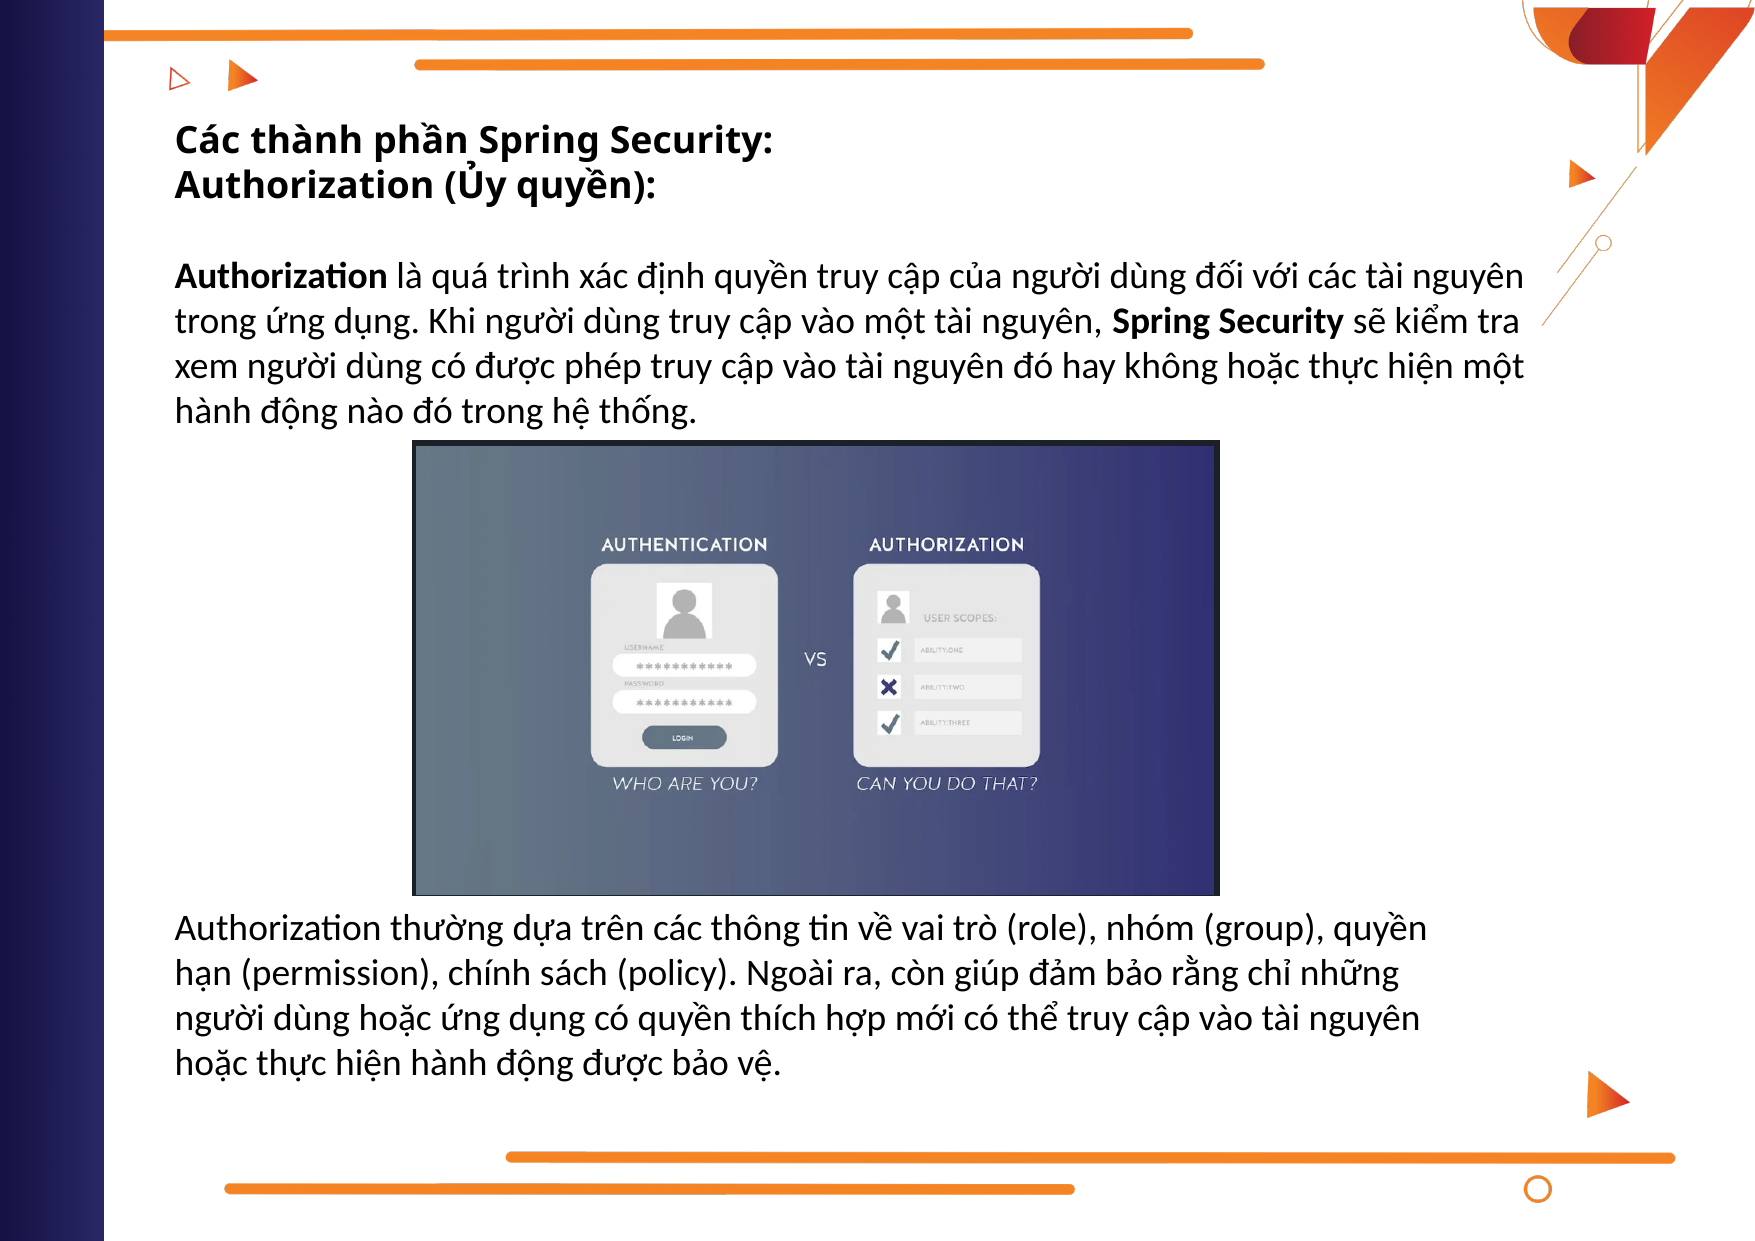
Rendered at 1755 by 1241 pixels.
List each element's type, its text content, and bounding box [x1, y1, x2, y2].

picture [222, 1054, 1678, 1241]
picture [1521, 0, 1755, 327]
text_box Authorization thường dựa trên các thông tin về vai trò (role), nhóm (group), quyền hạn (permission), chính sách (policy). Ngoài ra, còn giúp đảm bảo rằng chỉ những người dùng hoặc ứng dụng có quyền thích hợp mới có thể truy cập vào tài nguyên hoặc thực hiện hành động được bảo vệ. [159, 895, 1492, 1091]
picture [0, 0, 1267, 1241]
text_box Các thành phần Spring Security: Authorization (Ủy quyền): Authorization là quá trình xác định quyền truy cập của người dùng đối với các tài nguyên trong ứng dụng. Khi người dùng truy cập vào một tài nguyên, Spring Security sẽ kiểm tra xem người dùng có được phép truy cập vào tài nguyên đó hay không hoặc thực hiện một hành động nào đó trong hệ thống. [159, 108, 1578, 439]
picture [412, 440, 1220, 896]
